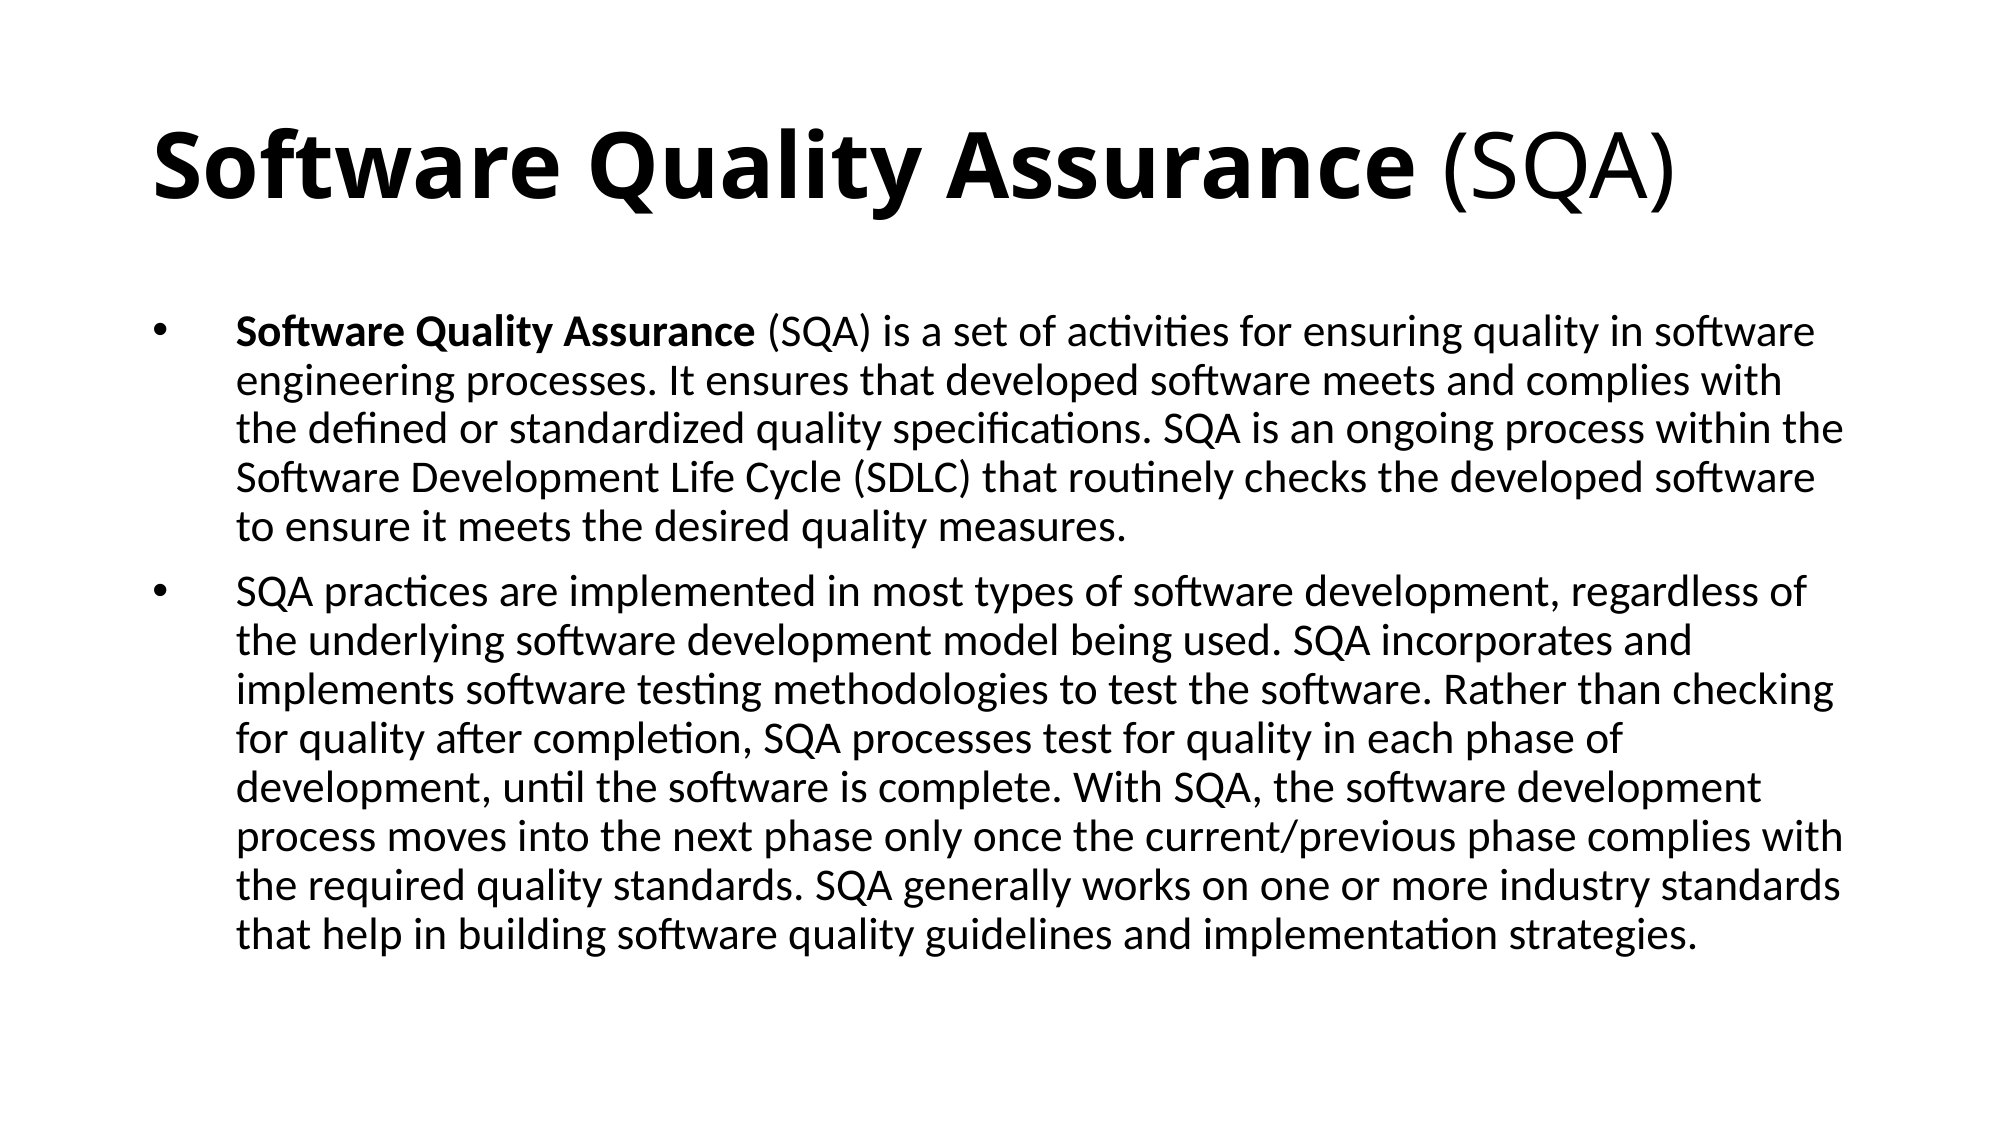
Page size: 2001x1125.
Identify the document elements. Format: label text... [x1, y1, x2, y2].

text_box Software Quality Assurance (SQA) is a set of activities for ensuring quality in software engineering processes. It ensures that developed software meets and complies with the defined or standardized quality specifications. SQA is an ongoing process within the Software Development Life Cycle (SDLC) that routinely checks the developed software to ensure it meets the desired quality measures. SQA practices are implemented in most types of software development, regardless of the underlying software development model being used. SQA incorporates and implements software testing methodologies to test the software. Rather than checking for quality after completion, SQA processes test for quality in each phase of development, until the software is complete. With SQA, the software development process moves into the next phase only once the current/previous phase complies with the required quality standards. SQA generally works on one or more industry standards that help in building software quality guidelines and implementation strategies. [137, 299, 1863, 1014]
text_box Software Quality Assurance (SQA) [137, 59, 1863, 278]
